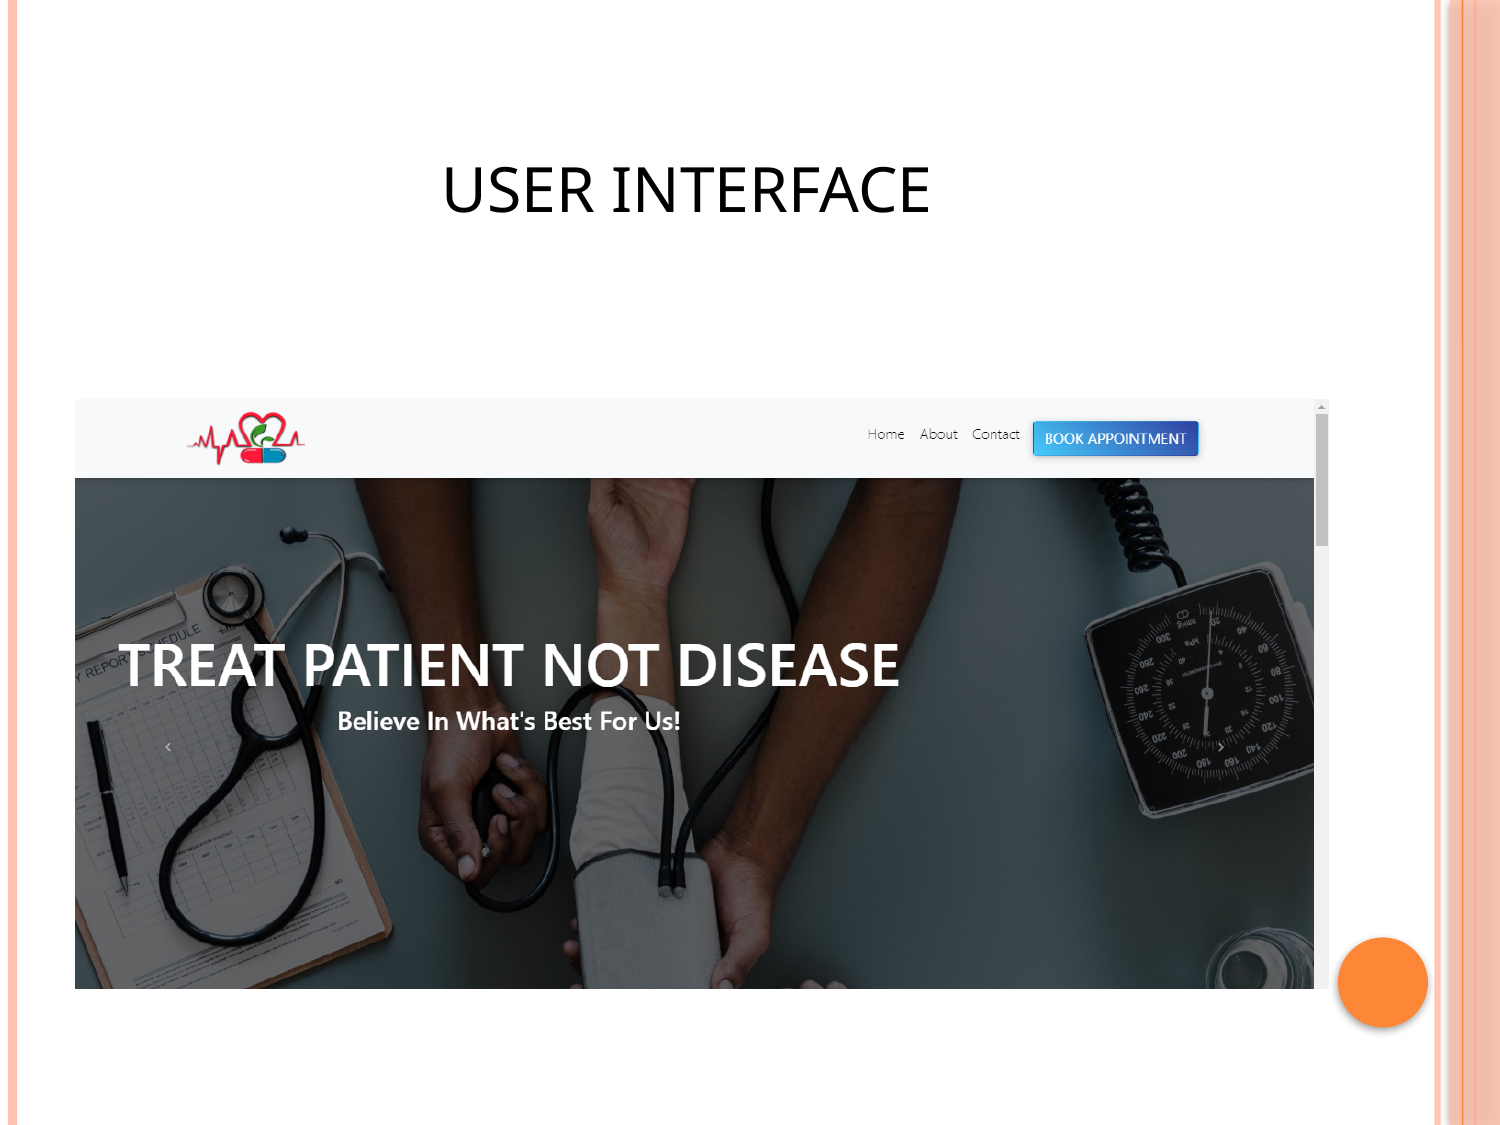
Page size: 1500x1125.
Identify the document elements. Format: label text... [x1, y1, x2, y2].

title USER INTERFACE [75, 45, 1300, 233]
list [74, 399, 1330, 989]
